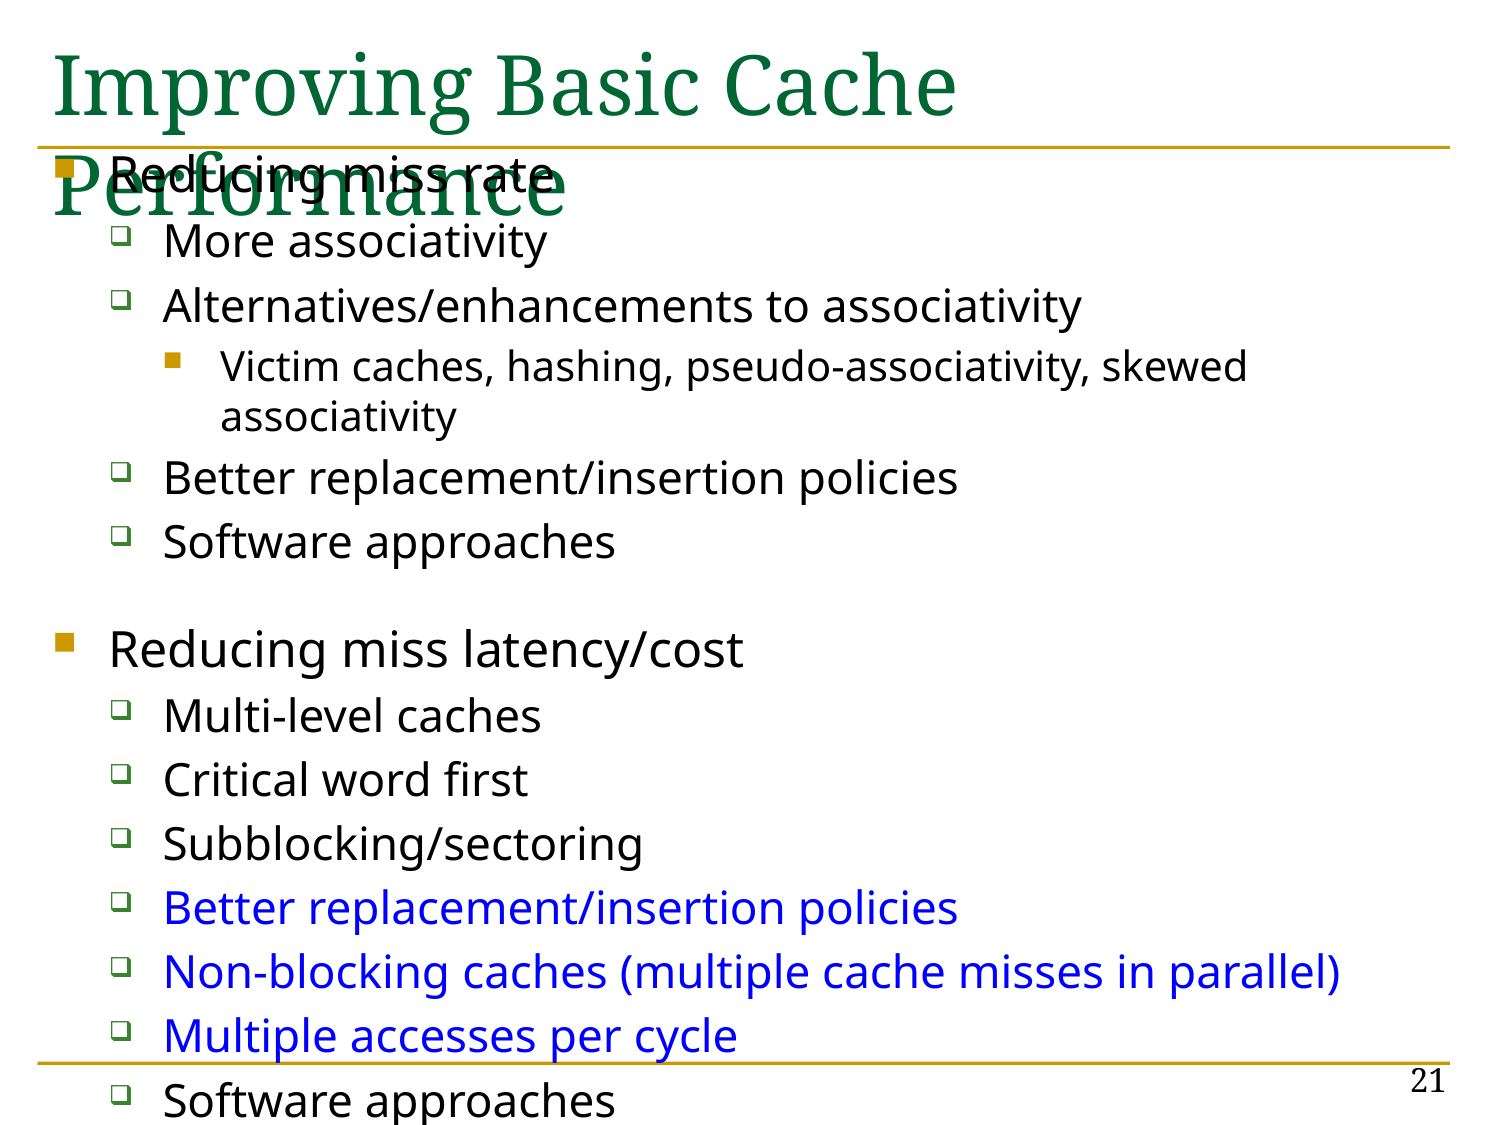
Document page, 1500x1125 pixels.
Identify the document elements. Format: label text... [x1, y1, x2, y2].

title Improving Basic Cache Performance [37, 24, 1450, 135]
list Reducing miss rate More associativity Alternatives/enhancements to associativity Victim caches, hashing, pseudo-associativity, skewed associativity Better replacement/insertion policies Software approaches Reducing miss latency/cost Multi-level caches Critical word first Subblocking/sectoring Better replacement/insertion policies Non-blocking caches (multiple cache misses in parallel) Multiple accesses per cycle Software approaches [37, 135, 1450, 988]
slide_number 21 [1111, 1036, 1462, 1112]
